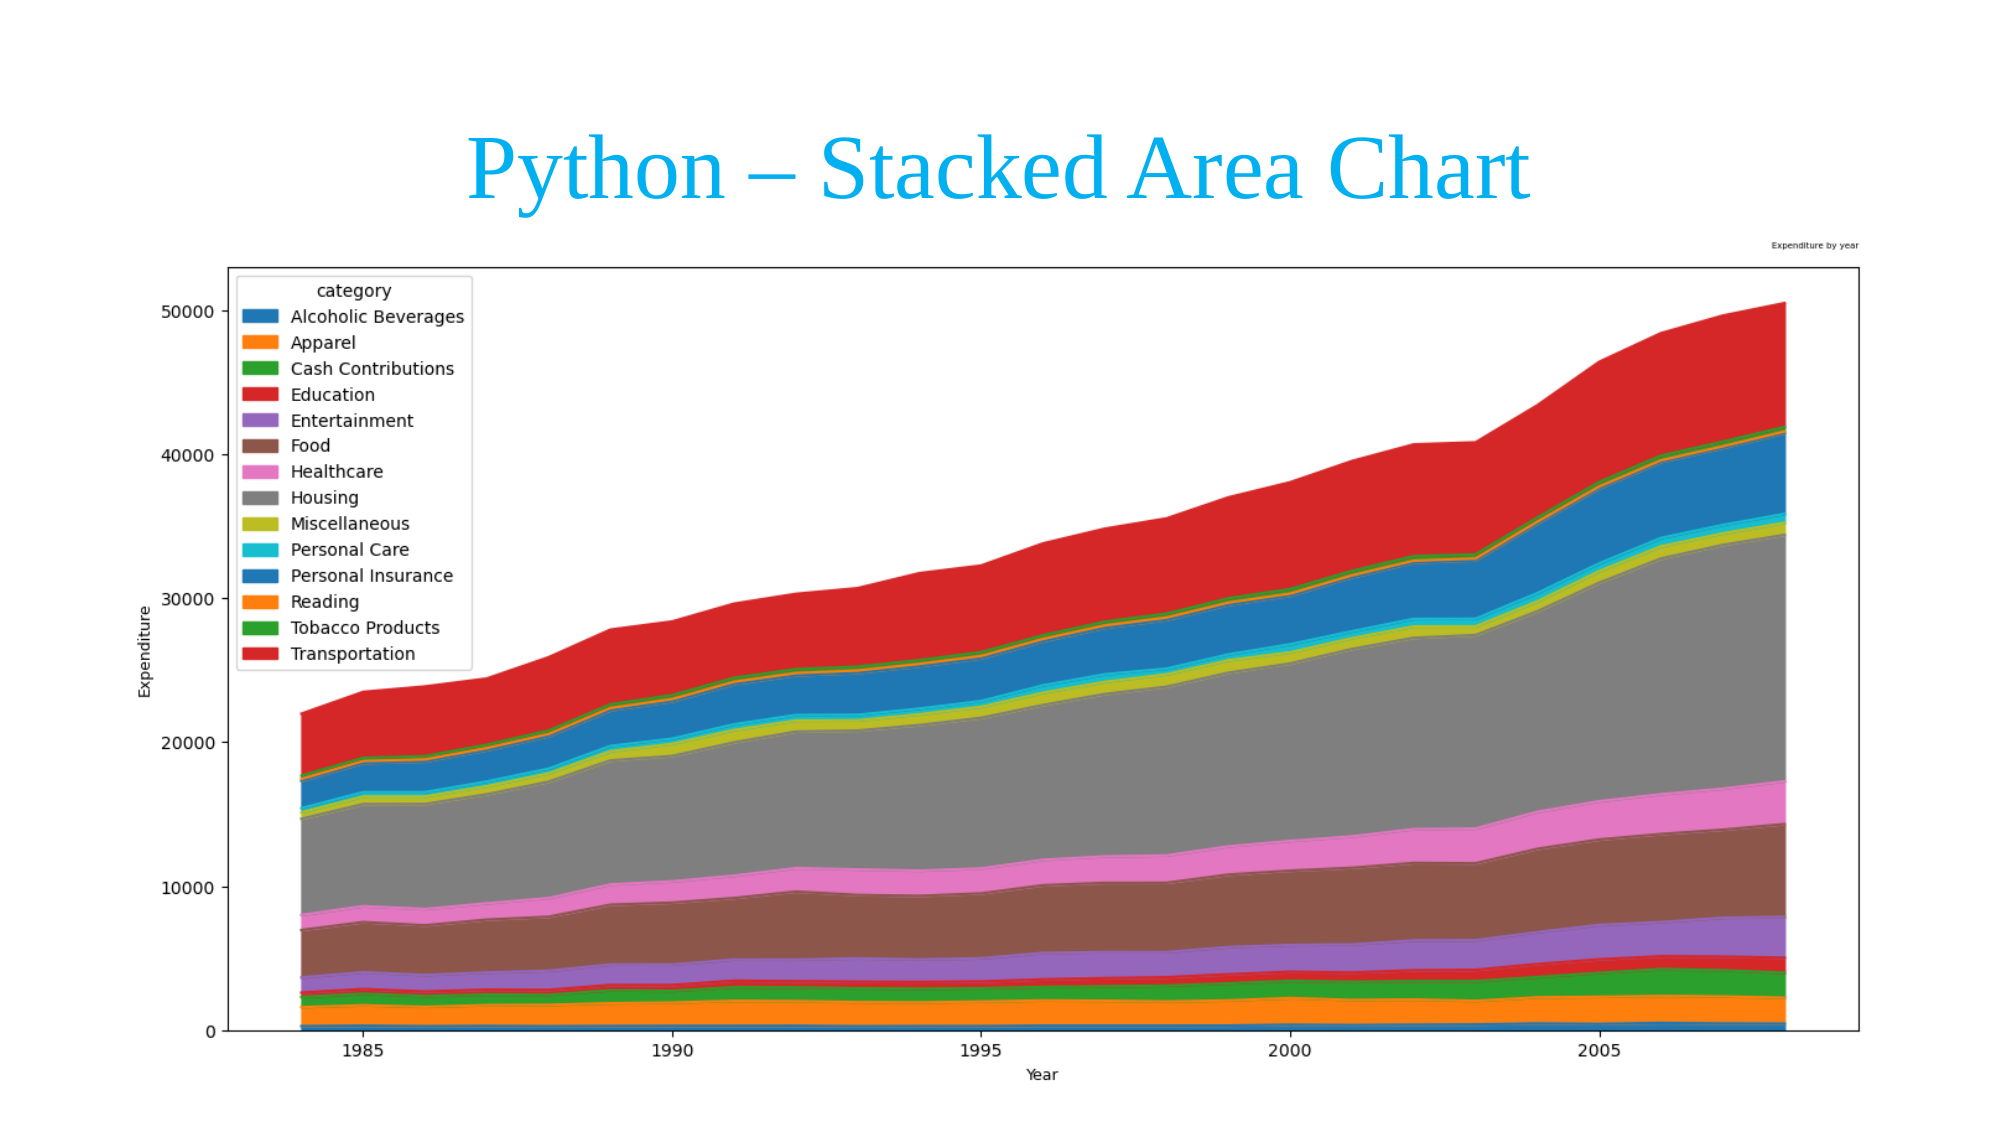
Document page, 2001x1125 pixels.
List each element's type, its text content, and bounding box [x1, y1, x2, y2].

title Python – Stacked Area Chart [137, 59, 1863, 230]
picture [125, 230, 1871, 1095]
